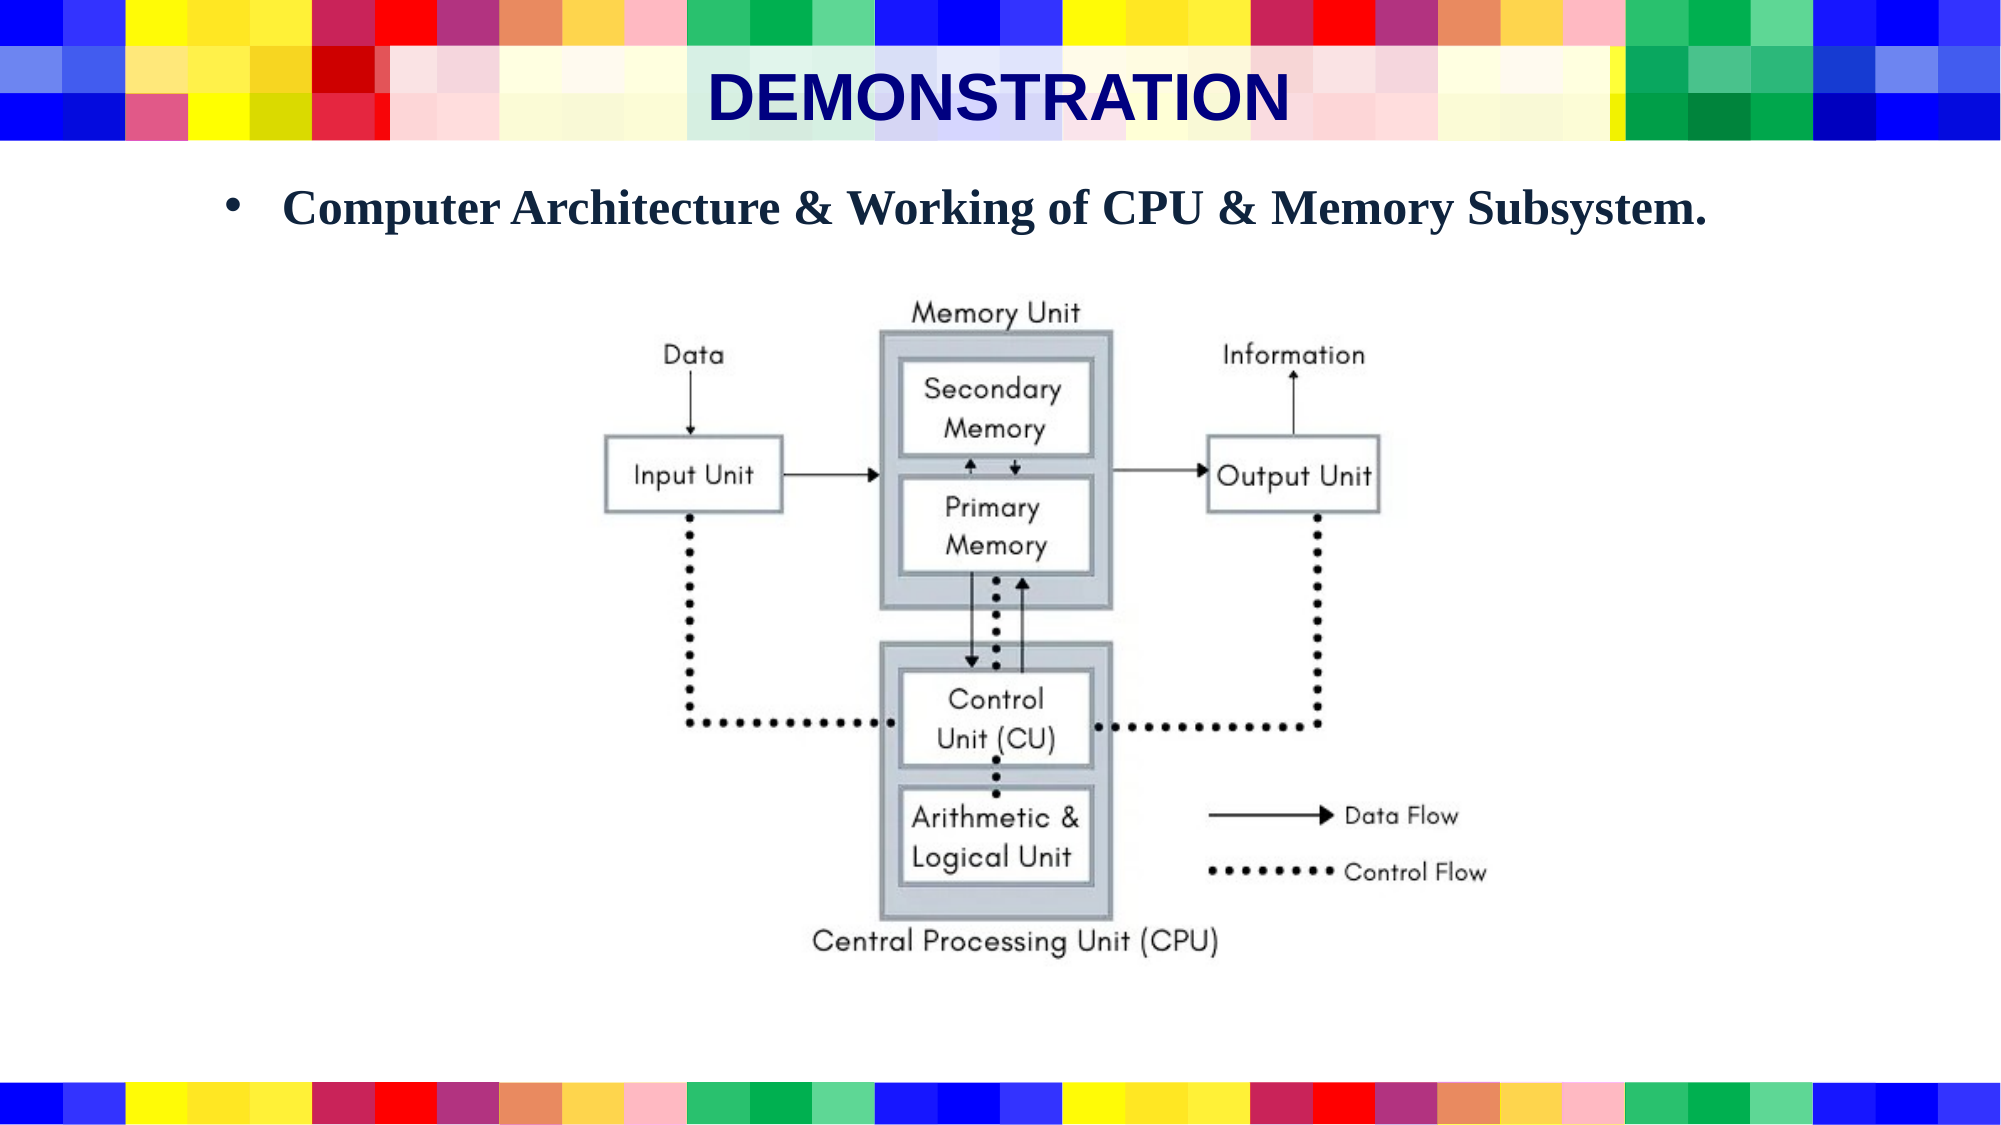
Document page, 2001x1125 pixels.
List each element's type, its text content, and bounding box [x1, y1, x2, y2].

title DEMONSTRATION [390, 45, 1610, 142]
text_box Computer Architecture & Working of CPU & Memory Subsystem. [209, 166, 1836, 242]
picture [507, 280, 1493, 970]
